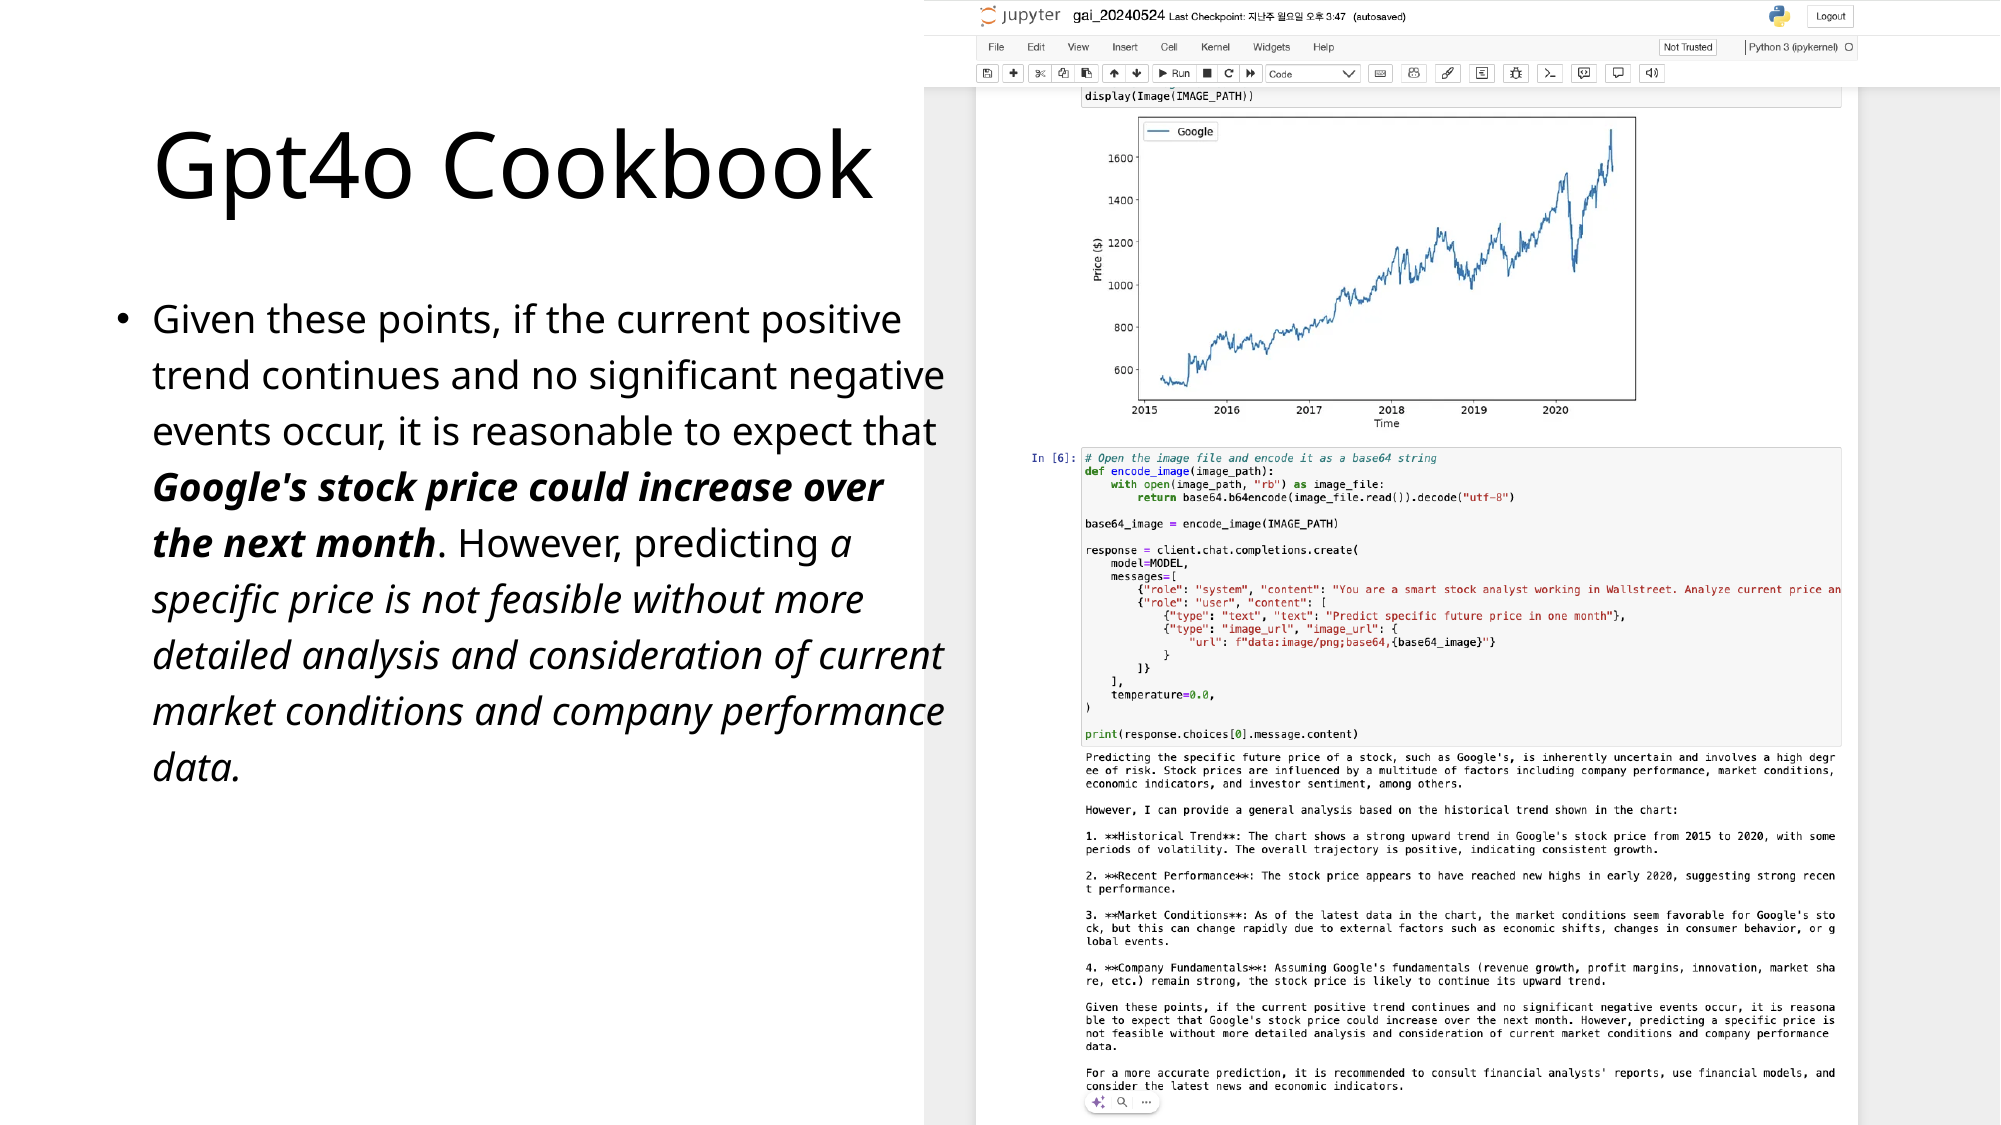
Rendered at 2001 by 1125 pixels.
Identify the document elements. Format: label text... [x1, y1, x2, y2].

title Gpt4o Cookbook [137, 59, 924, 277]
picture [924, 0, 2000, 1125]
text_box Given these points, if the current positive trend continues and no significant negative events occur, it is reasonable to expect that Google's stock price could increase over the next month. However, predicting a specific price is not feasible without more detailed analysis and consideration of current market conditions and company performance data. [101, 277, 924, 845]
